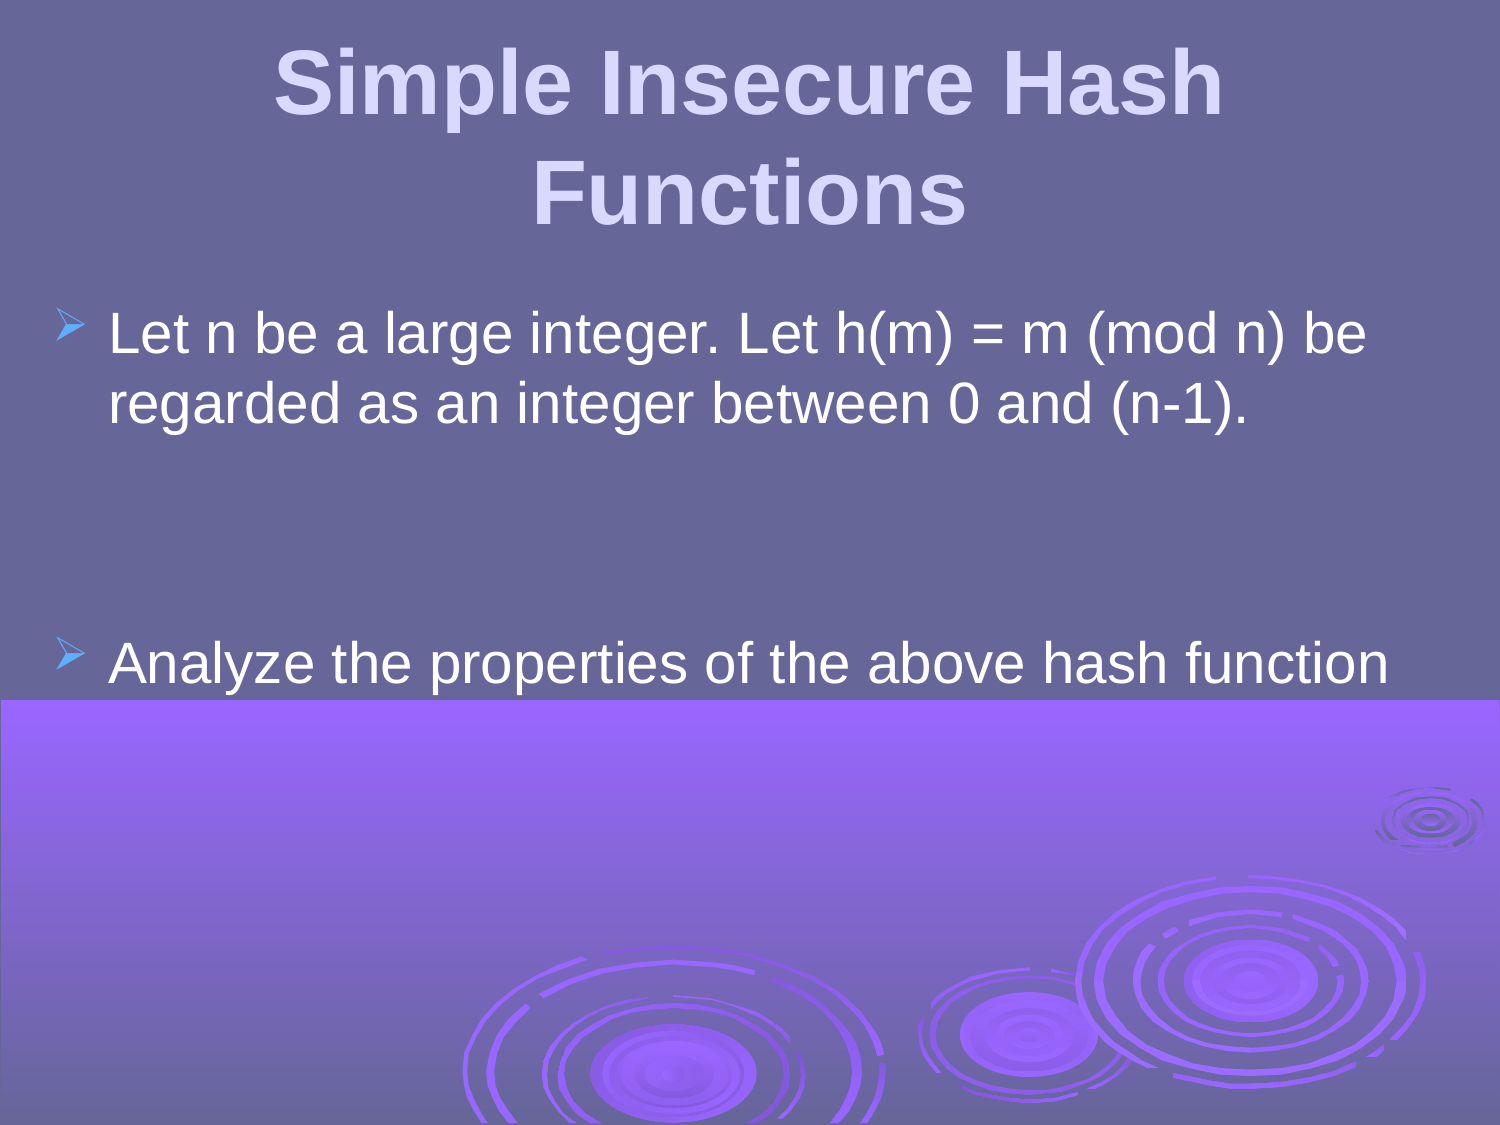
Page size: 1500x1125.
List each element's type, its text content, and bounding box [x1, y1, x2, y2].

text_box Let n be a large integer. Let h(m) = m (mod n) be regarded as an integer between 0 and (n-1). Analyze the properties of the above hash function [37, 287, 1463, 1088]
text_box Simple Insecure Hash Functions [74, 15, 1425, 251]
picture [984, 1088, 1073, 1095]
